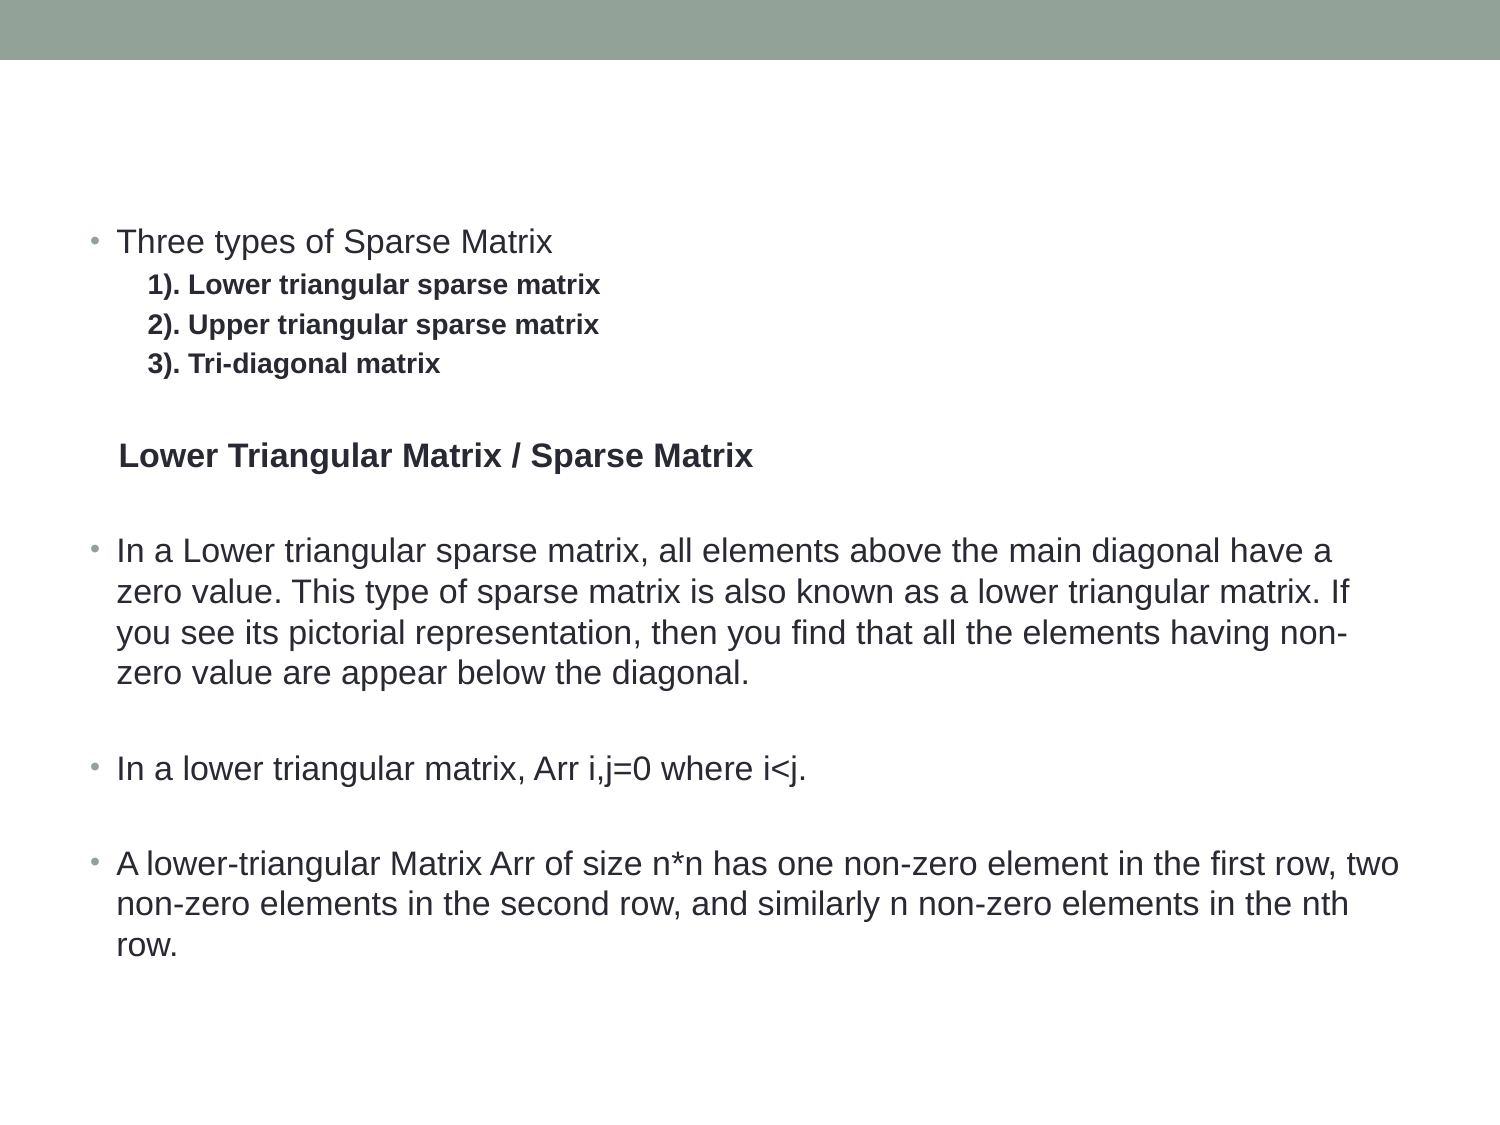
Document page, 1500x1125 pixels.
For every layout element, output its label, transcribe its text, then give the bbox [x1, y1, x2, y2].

list Three types of Sparse Matrix 1). Lower triangular sparse matrix 2). Upper triangular sparse matrix 3). Tri-diagonal matrix Lower Triangular Matrix / Sparse Matrix In a Lower triangular sparse matrix, all elements above the main diagonal have a zero value. This type of sparse matrix is also known as a lower triangular matrix. If you see its pictorial representation, then you find that all the elements having non-zero value are appear below the diagonal. In a lower triangular matrix, Arr i,j=0 where i<j. A lower-triangular Matrix Arr of size n*n has one non-zero element in the first row, two non-zero elements in the second row, and similarly n non-zero elements in the nth row. [75, 212, 1425, 1063]
